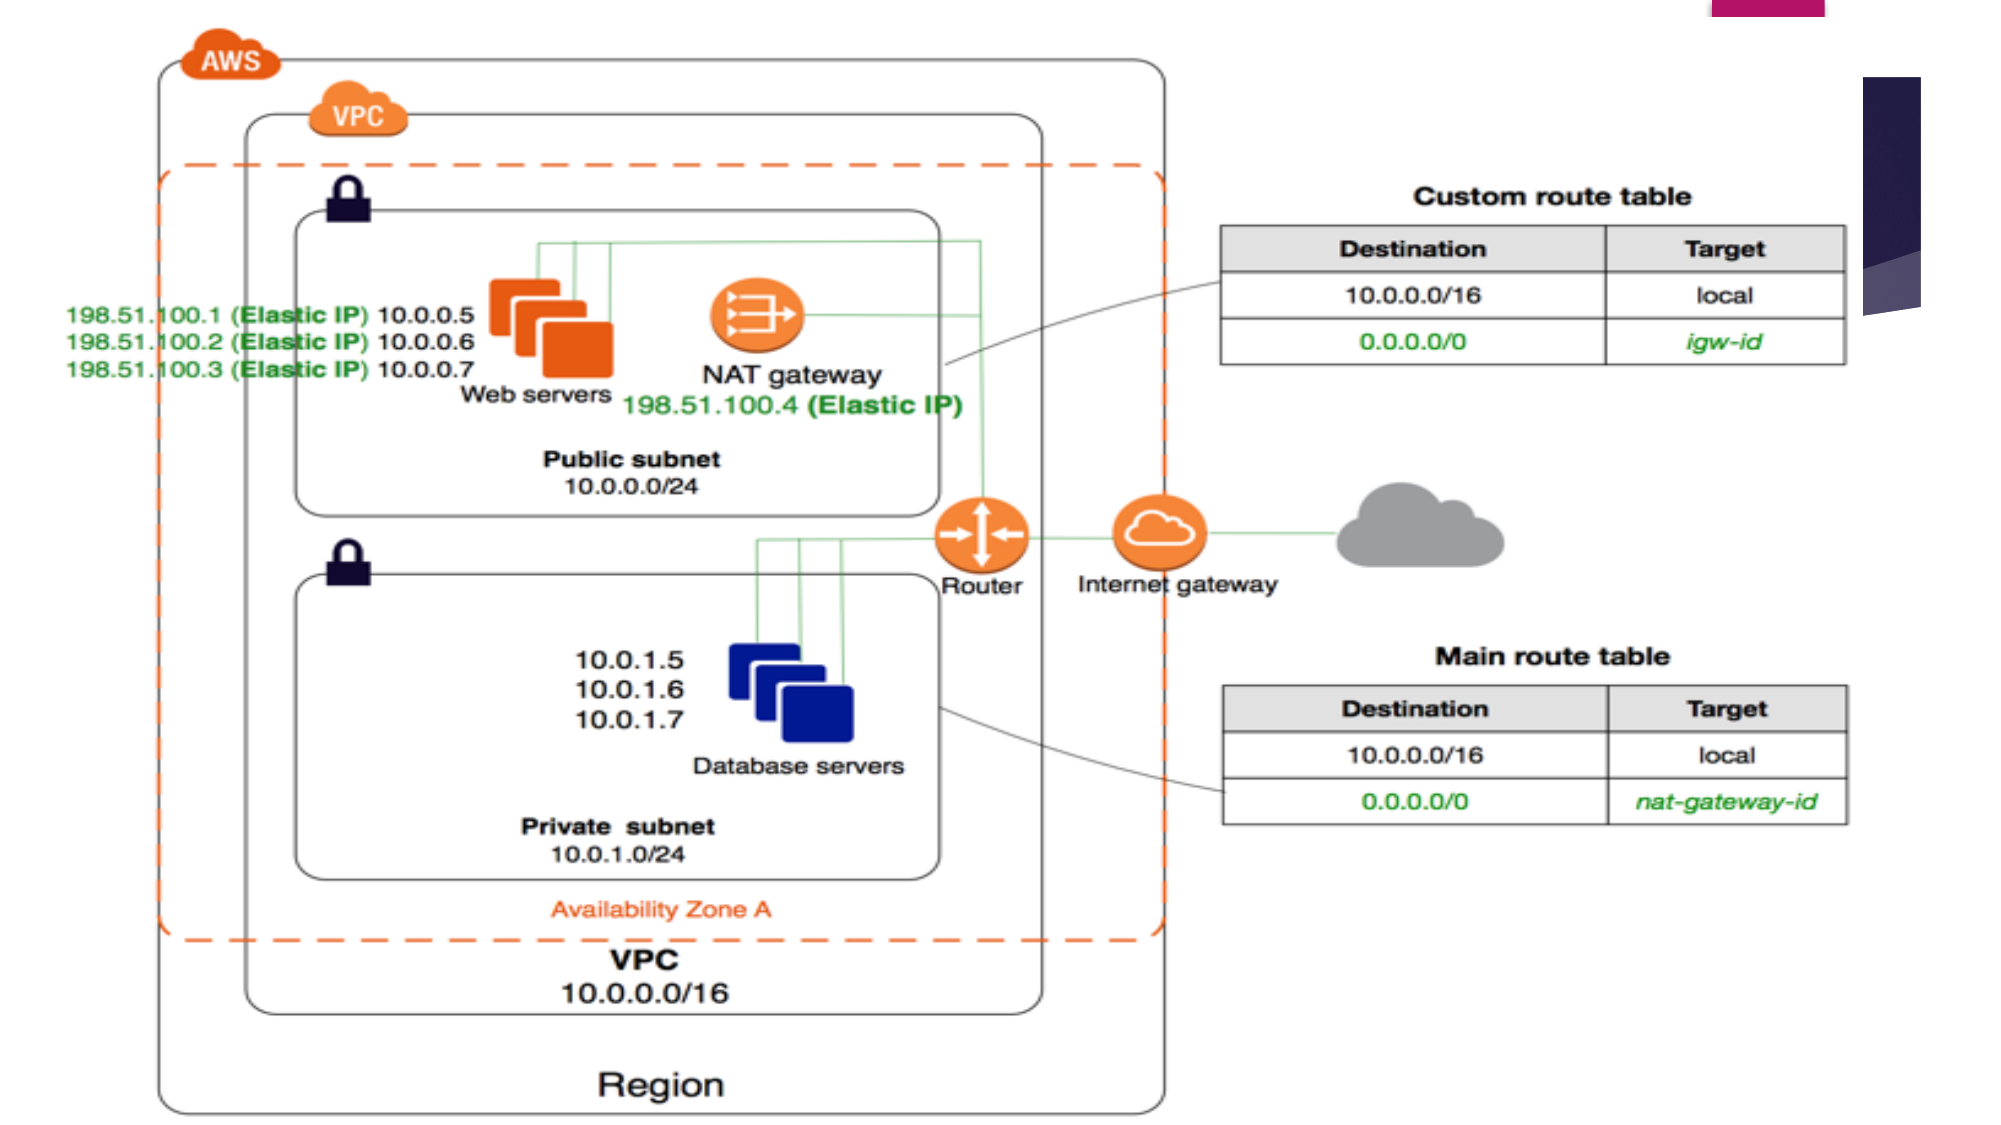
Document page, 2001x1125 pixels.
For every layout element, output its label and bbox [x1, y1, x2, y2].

picture [53, 16, 1863, 1125]
